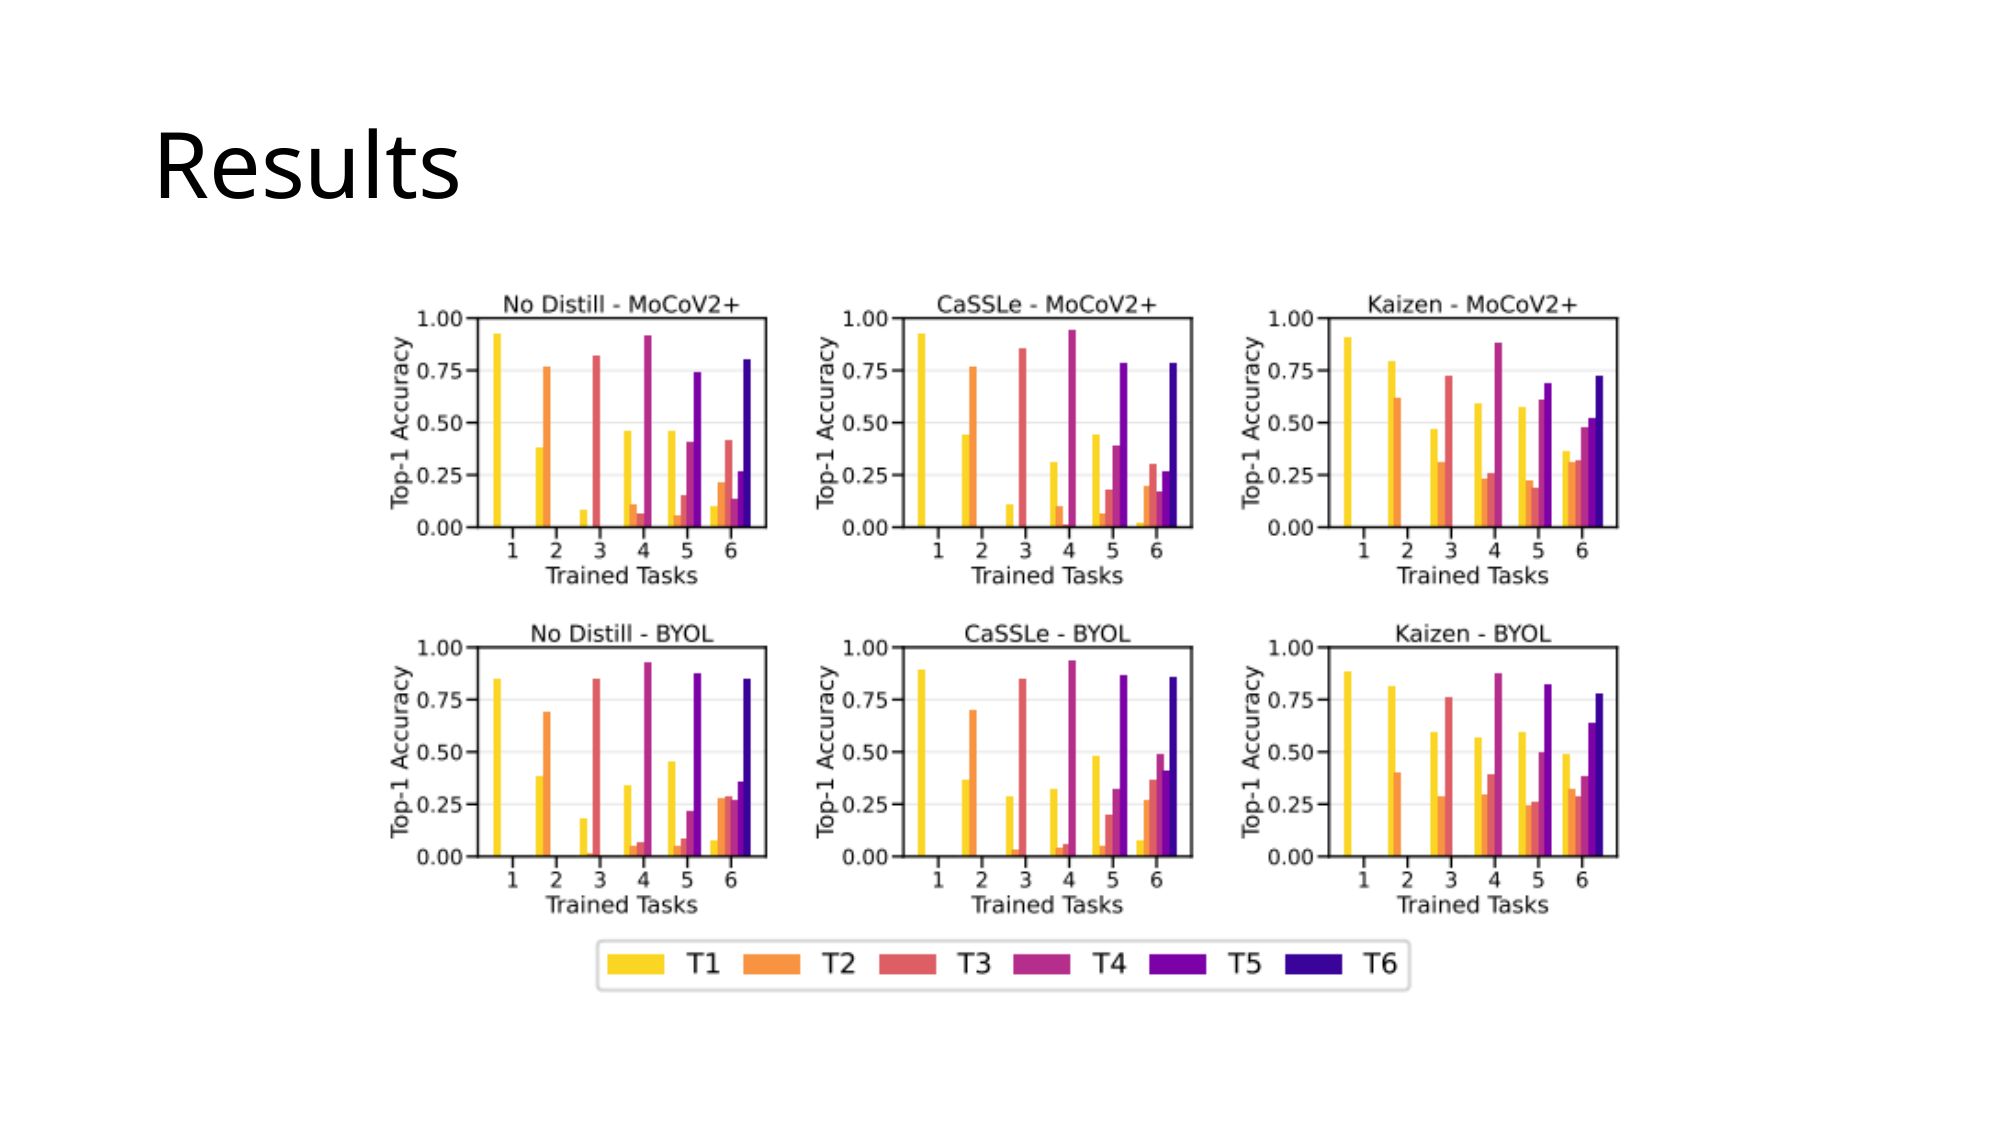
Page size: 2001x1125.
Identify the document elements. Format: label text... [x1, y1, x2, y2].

picture [358, 277, 1642, 1006]
title Results [137, 59, 1863, 278]
